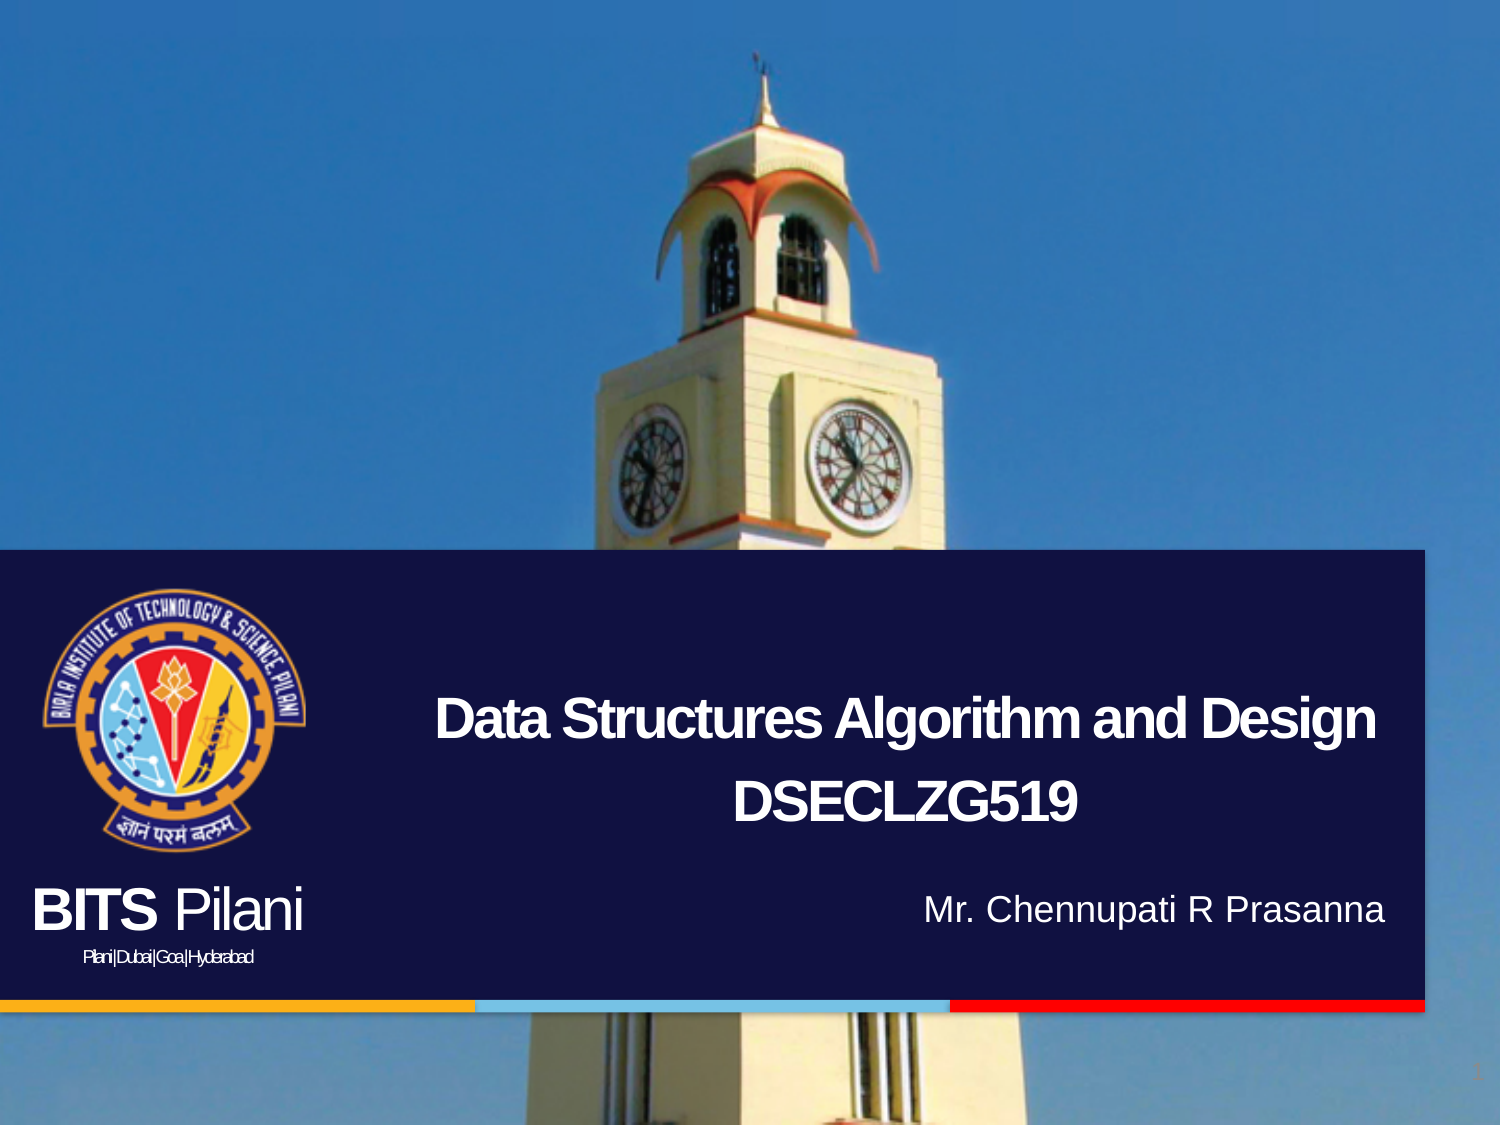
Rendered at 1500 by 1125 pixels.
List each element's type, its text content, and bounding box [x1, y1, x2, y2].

slide_number 1 [1200, 1040, 1500, 1100]
picture [0, 0, 1500, 1125]
title Data Structures Algorithm and Design DSECLZG519 [412, 624, 1400, 875]
list Mr. Chennupati R Prasanna [412, 887, 1400, 975]
